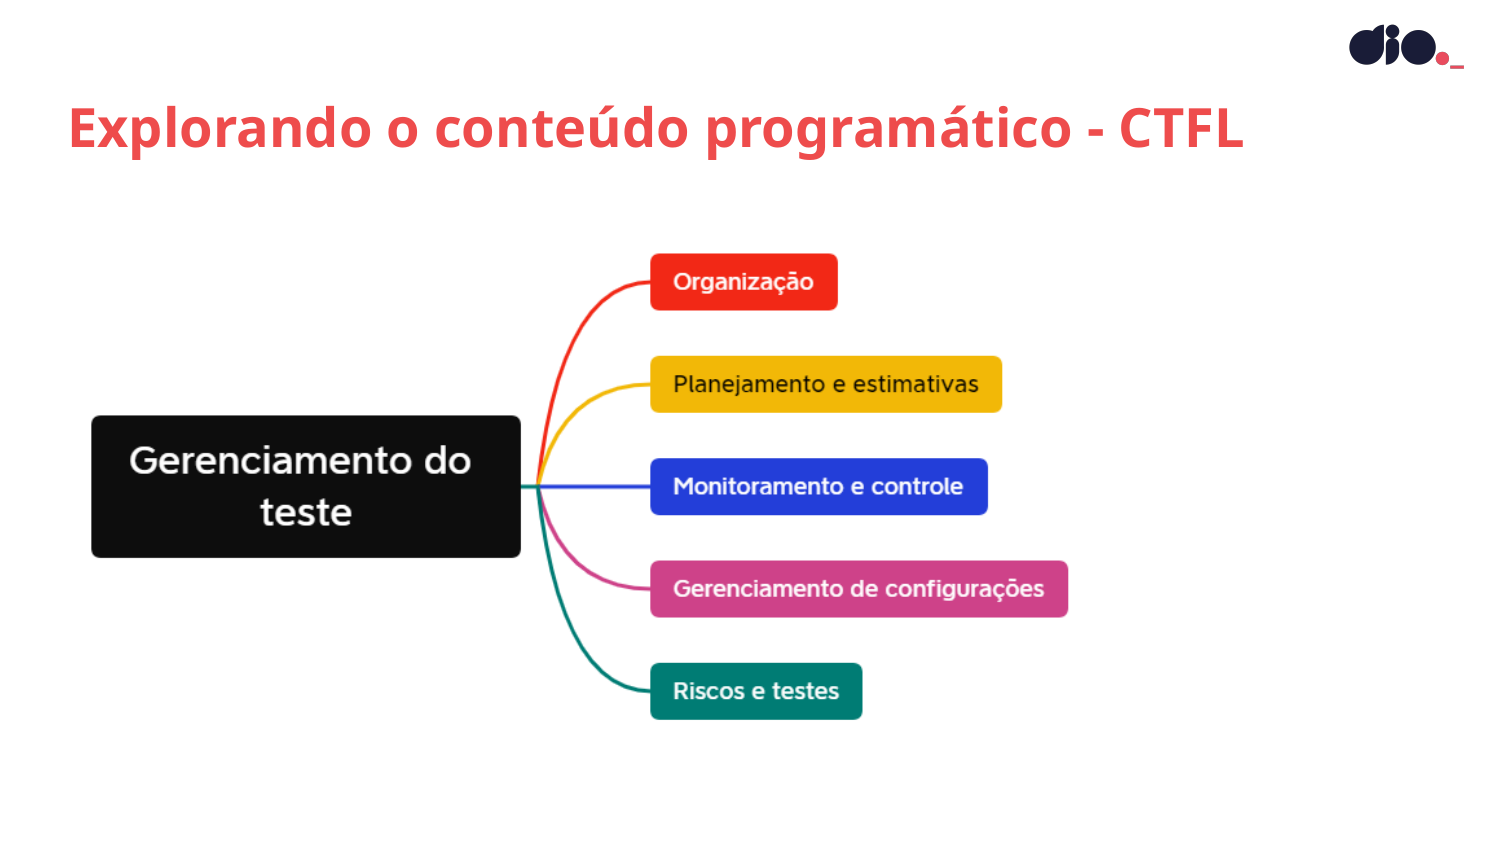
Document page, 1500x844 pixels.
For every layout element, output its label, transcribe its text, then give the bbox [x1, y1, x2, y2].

text_box Explorando o conteúdo programático - CTFL [52, 51, 1268, 190]
picture [41, 207, 1191, 812]
picture [1334, 15, 1474, 78]
